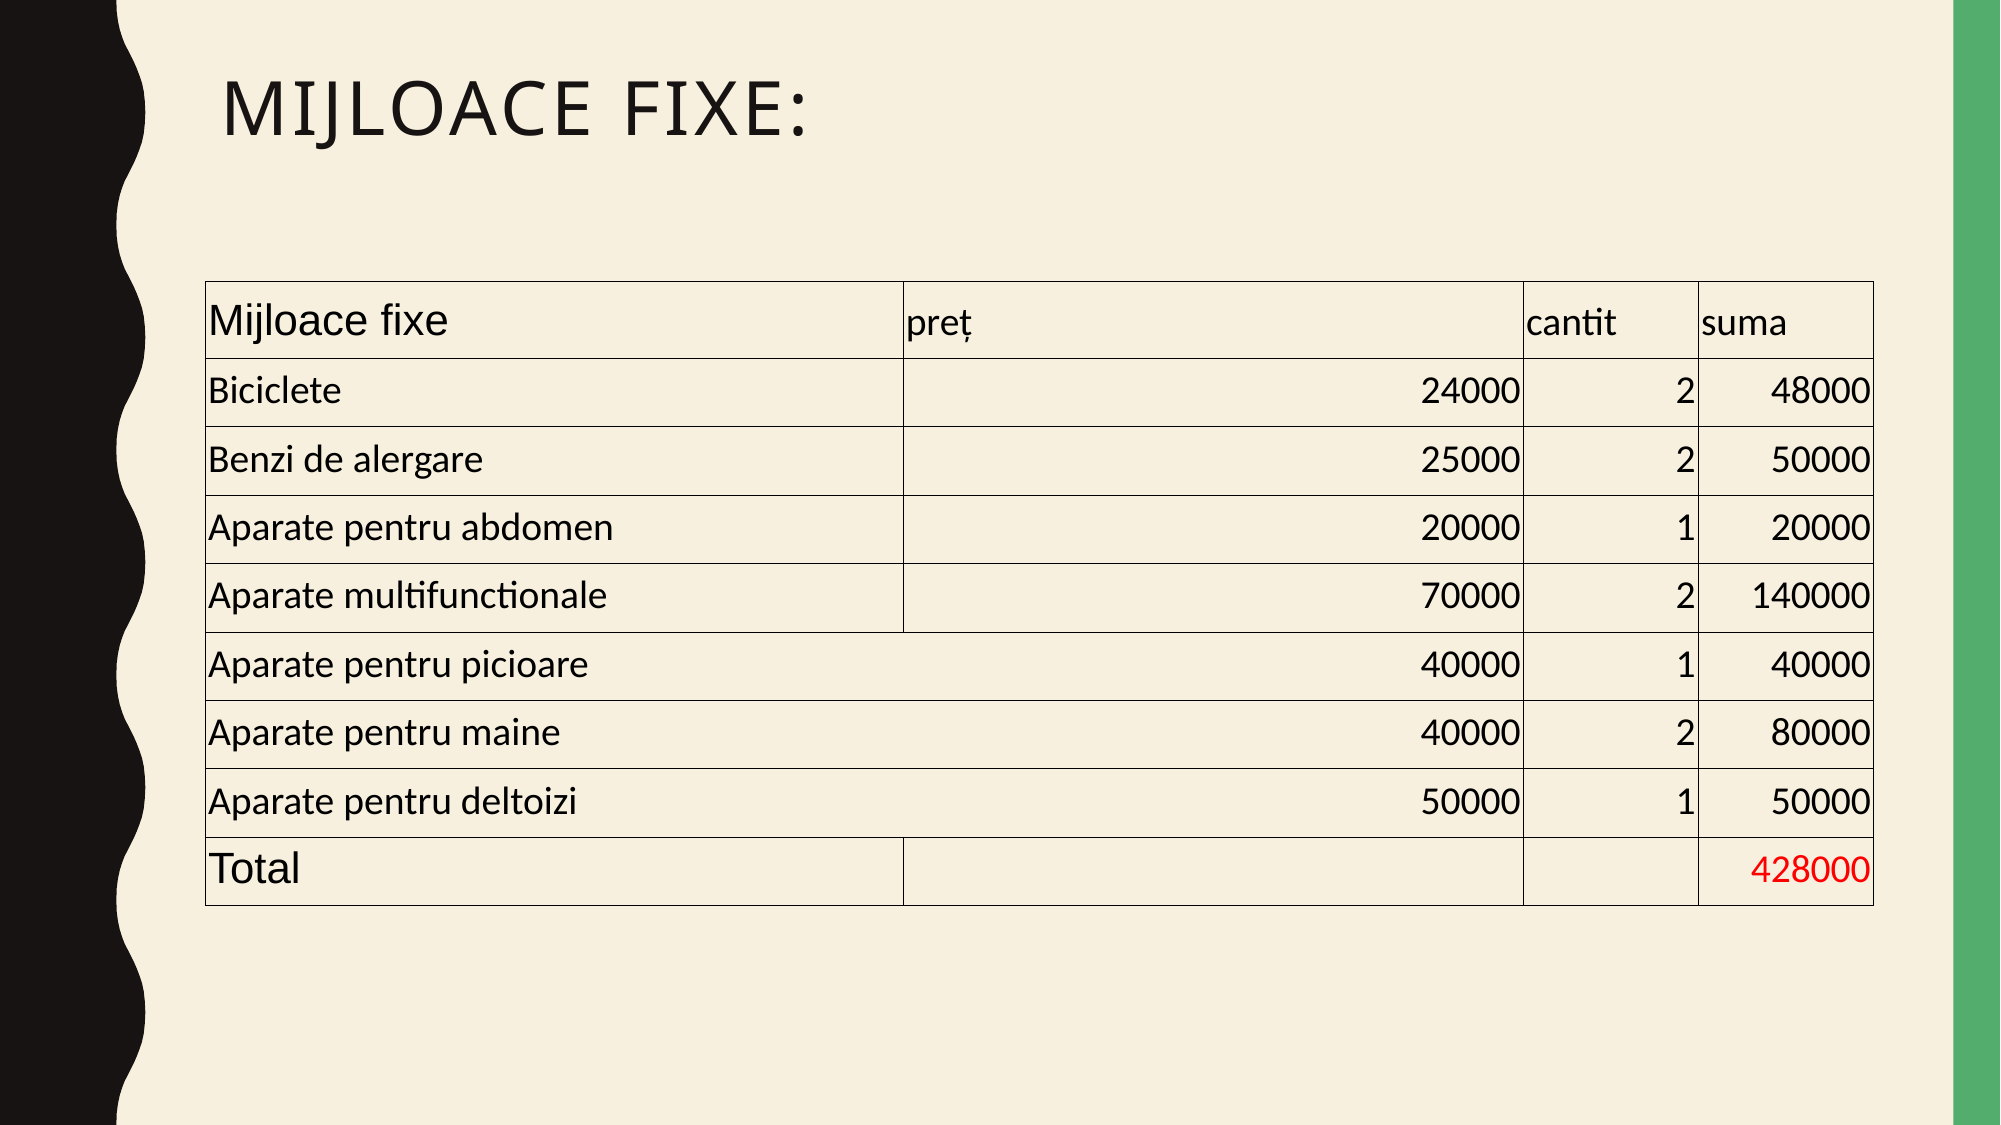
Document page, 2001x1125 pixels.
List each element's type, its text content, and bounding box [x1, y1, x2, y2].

table_cell 1 [1524, 496, 1698, 563]
table_cell 48000 [1699, 359, 1873, 426]
table_cell Total [206, 838, 903, 905]
table_cell 40000 [903, 633, 1523, 700]
table_cell 24000 [904, 359, 1523, 426]
table_cell Aparate pentru abdomen [206, 496, 903, 563]
table_cell 2 [1524, 359, 1698, 426]
table_cell 25000 [904, 427, 1523, 495]
table_cell 70000 [904, 564, 1523, 632]
table_cell 140000 [1699, 564, 1873, 632]
table_cell [904, 838, 1523, 905]
table_cell 20000 [1699, 496, 1873, 563]
table_cell 50000 [1699, 769, 1873, 837]
table_cell 428000 [1699, 838, 1873, 905]
table_cell 2 [1524, 564, 1698, 632]
table_header cantit [1524, 282, 1698, 358]
table_cell Biciclete [206, 359, 903, 426]
table_cell 50000 [903, 769, 1523, 837]
table_cell 40000 [903, 701, 1523, 768]
table_cell Aparate multifunctionale [206, 564, 903, 632]
table_header suma [1699, 282, 1873, 358]
table_cell Aparate pentru deltoizi [206, 769, 903, 837]
table_cell [1524, 838, 1698, 905]
table_header preț [904, 282, 1523, 358]
table_cell 80000 [1699, 701, 1873, 768]
title Mijloace fixe: [205, 62, 1875, 161]
table_cell 50000 [1699, 427, 1873, 495]
table_cell 1 [1524, 633, 1698, 700]
table_cell 40000 [1699, 633, 1873, 700]
table_cell Aparate pentru maine [206, 701, 903, 768]
table_cell 20000 [904, 496, 1523, 563]
table_cell 2 [1524, 701, 1698, 768]
table_cell Benzi de alergare [206, 427, 903, 495]
table_cell 2 [1524, 427, 1698, 495]
table_cell 1 [1524, 769, 1698, 837]
table_cell Aparate pentru picioare [206, 633, 903, 700]
table_header Mijloace fixe [206, 282, 903, 358]
